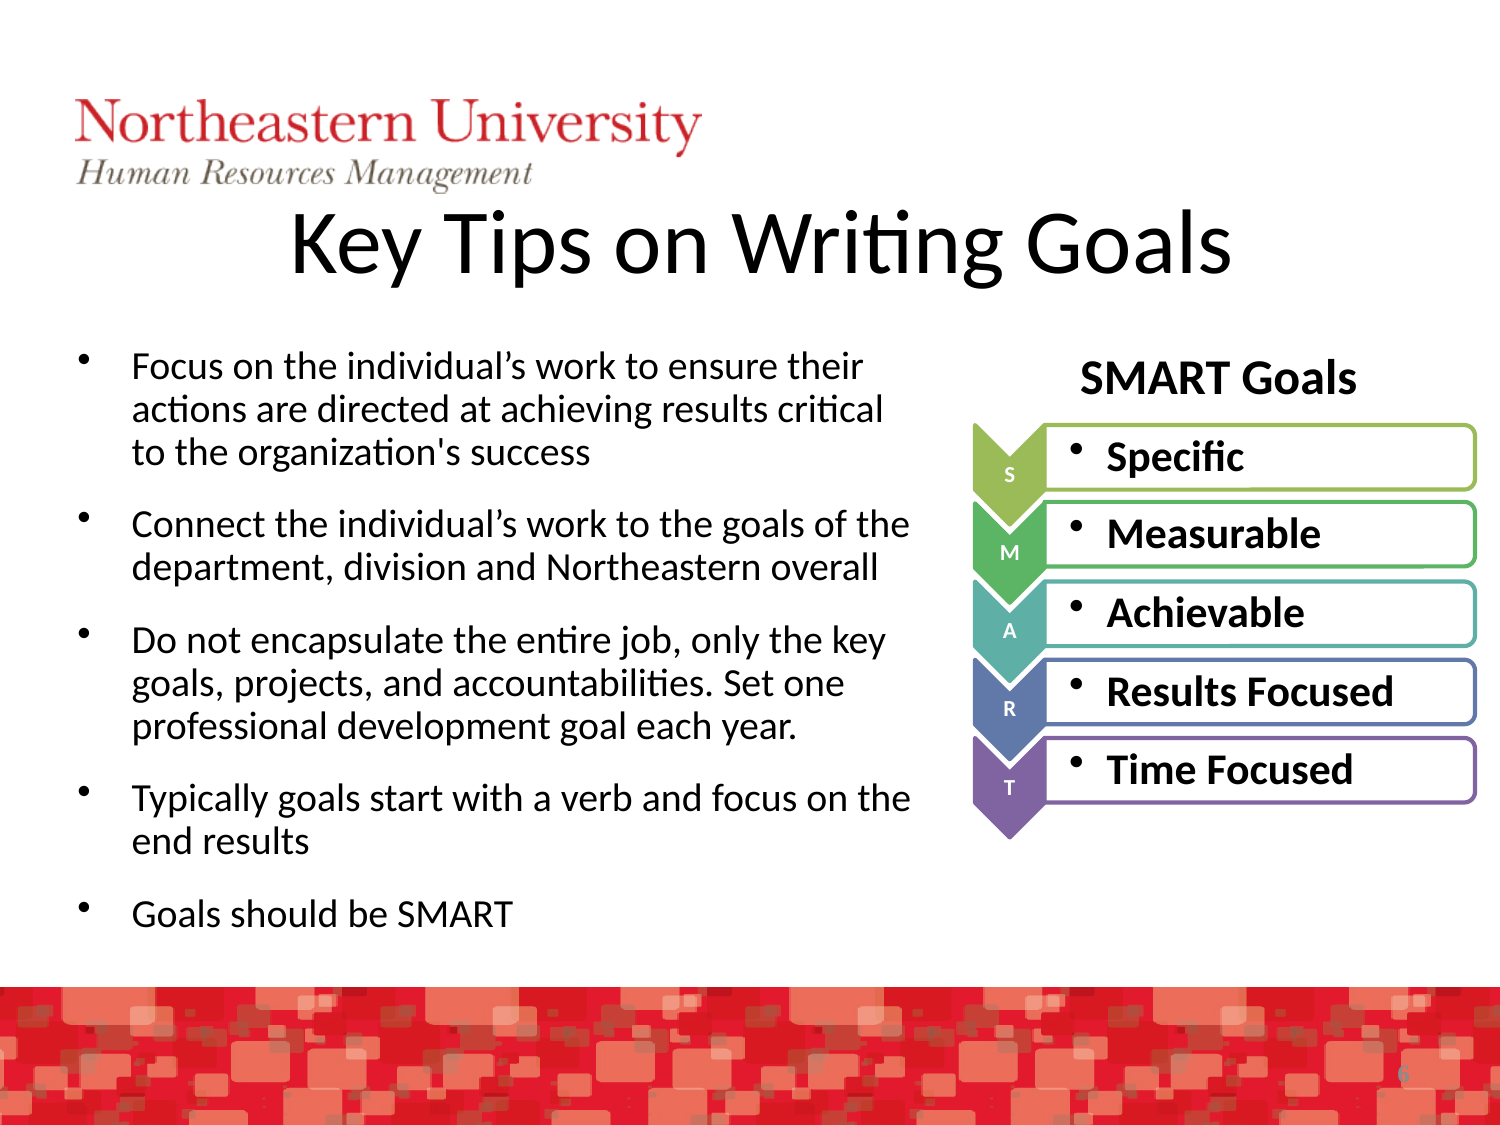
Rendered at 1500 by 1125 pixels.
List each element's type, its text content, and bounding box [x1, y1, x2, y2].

list Focus on the individual’s work to ensure their actions are directed at achieving results critical to the organization's success Connect the individual’s work to the goals of the department, division and Northeastern overall Do not encapsulate the entire job, only the key goals, projects, and accountabilities. Set one professional development goal each year. Typically goals start with a verb and focus on the end results Goals should be SMART [62, 337, 932, 964]
slide_number 6 [1074, 1042, 1425, 1103]
picture [75, 99, 702, 194]
picture [0, 987, 1500, 1125]
text_box Key Tips on Writing Goals [87, 174, 1438, 350]
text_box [974, 337, 1476, 838]
